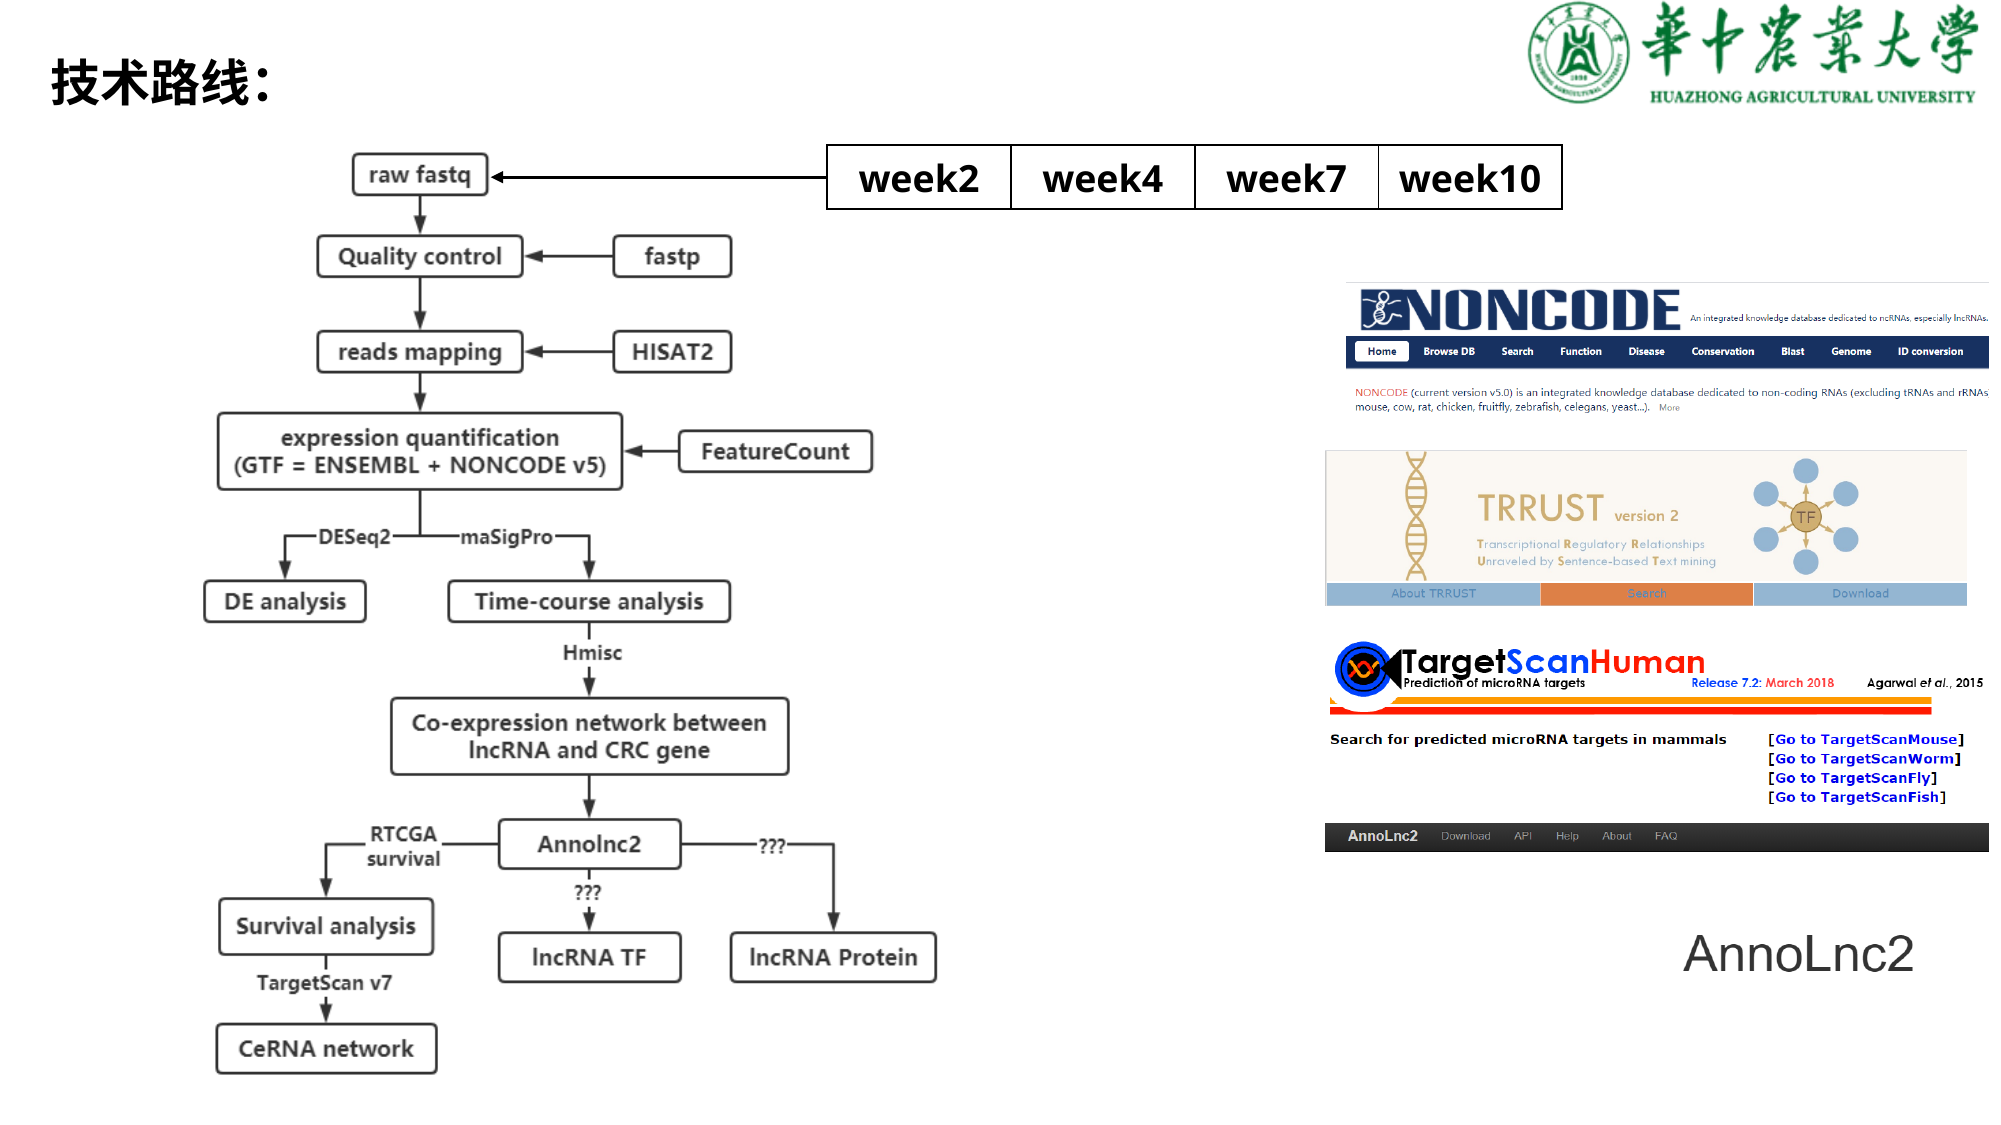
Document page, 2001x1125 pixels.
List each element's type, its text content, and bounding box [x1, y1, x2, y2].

table_header week2 [1000, 146, 1010, 208]
table_header week7 [1196, 146, 1378, 208]
picture [1505, 0, 2000, 106]
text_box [1325, 282, 1989, 980]
table_header week4 [1012, 146, 1194, 208]
picture [172, 120, 1000, 1103]
text_box 技术路线： [35, 44, 1925, 120]
table_header week10 [1379, 146, 1561, 208]
